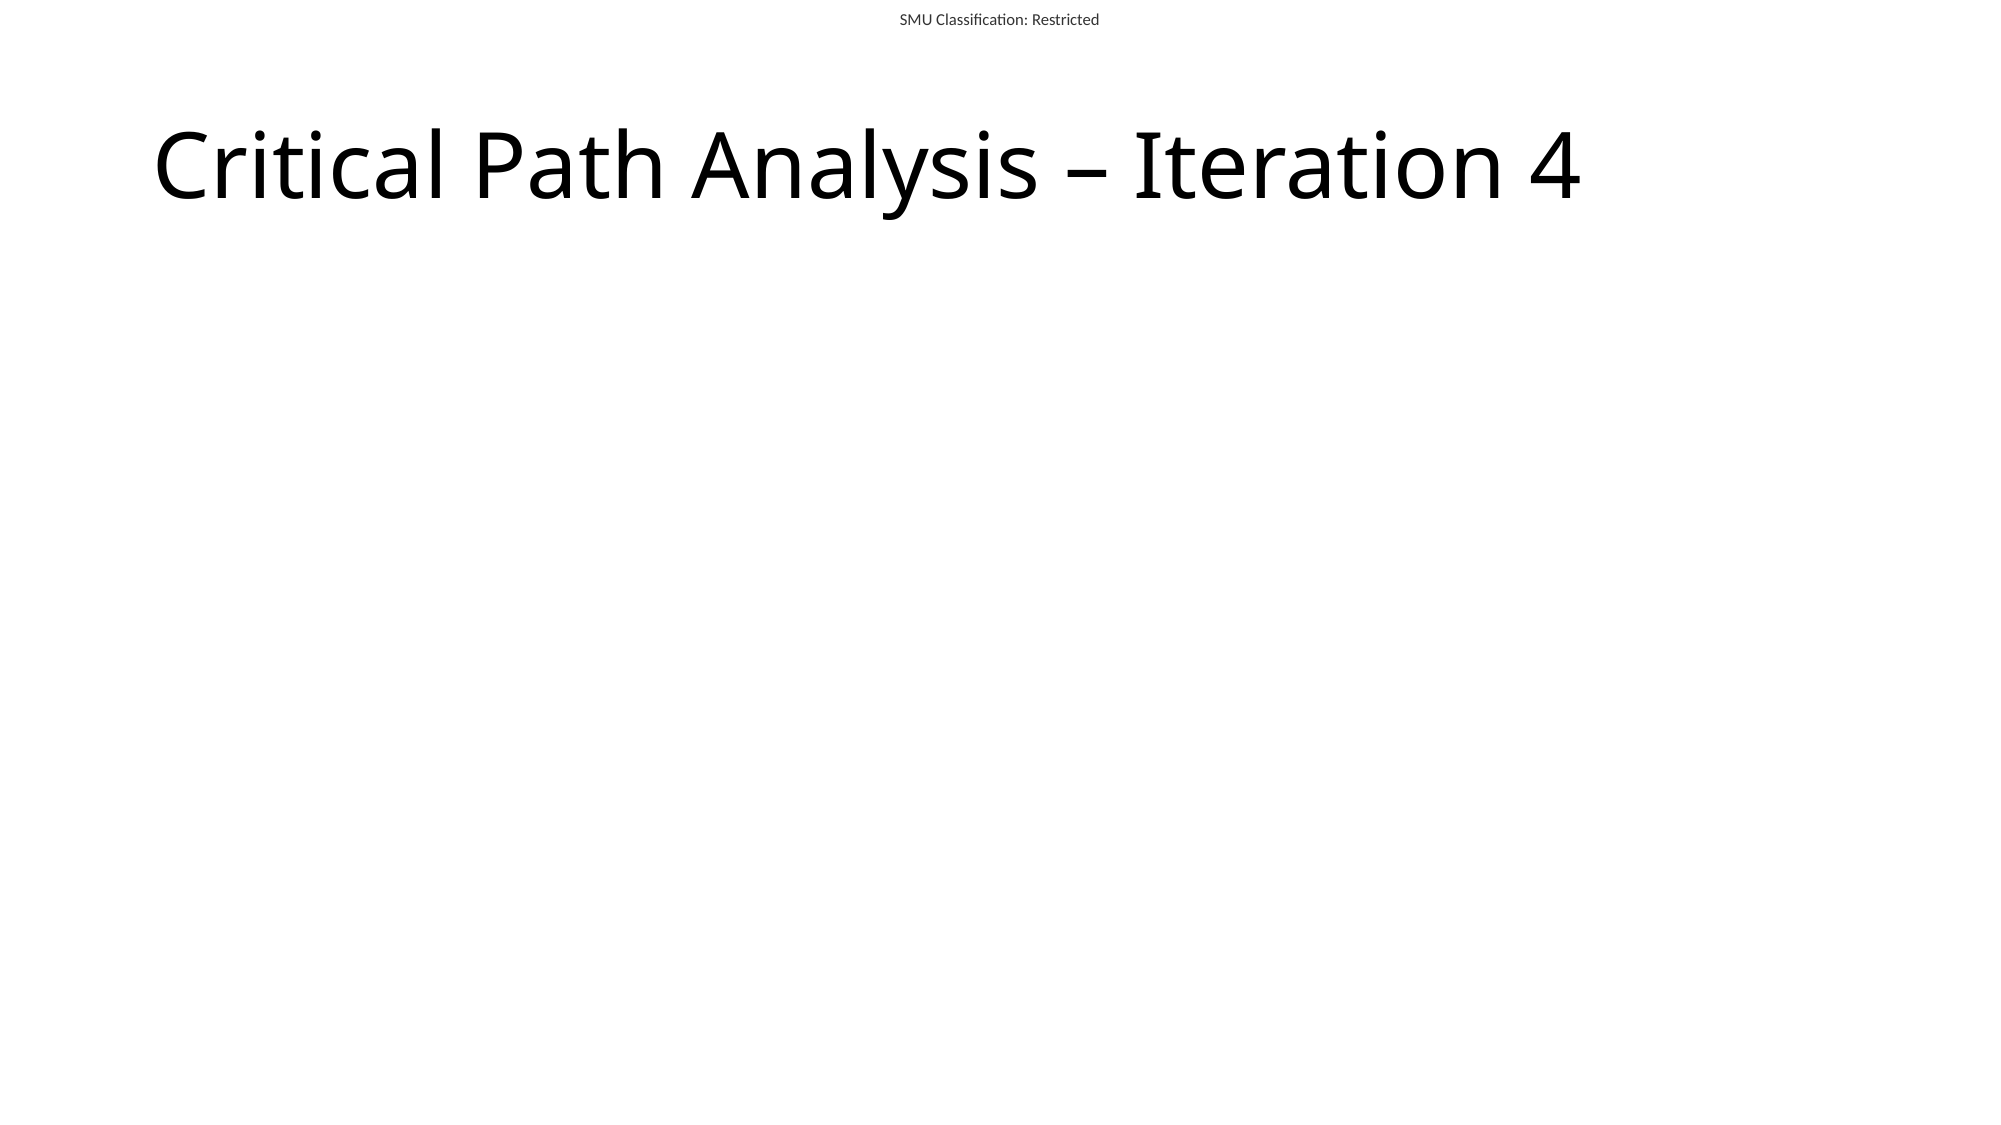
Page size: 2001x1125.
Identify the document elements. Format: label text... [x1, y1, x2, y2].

title Critical Path Analysis – Iteration 4 [137, 59, 1863, 278]
